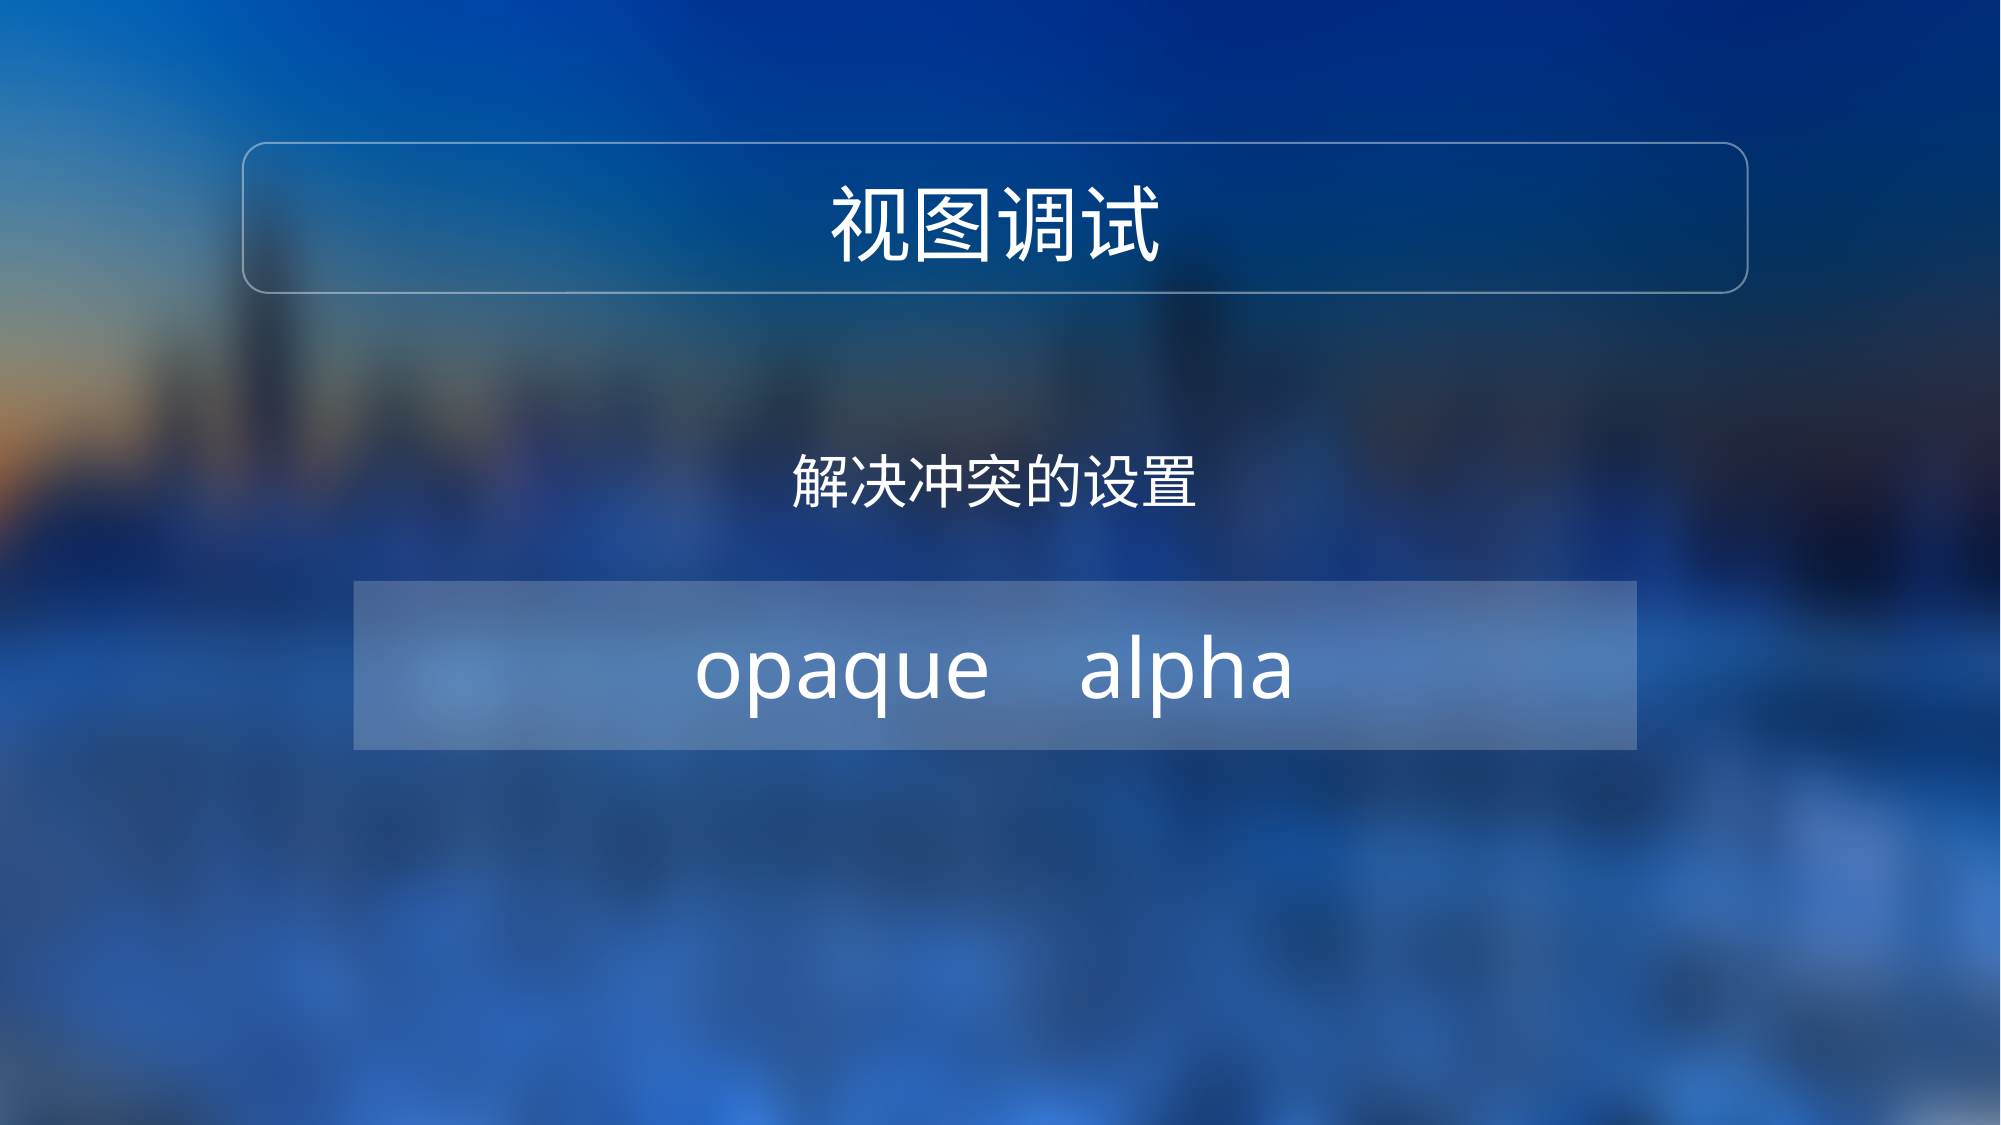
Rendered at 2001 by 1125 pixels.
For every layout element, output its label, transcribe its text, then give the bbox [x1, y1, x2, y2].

text_box [241, 141, 1749, 294]
text_box 视图调试 [585, 164, 1405, 280]
text_box opaque alpha [585, 607, 1405, 723]
text_box 解决冲突的设置 [585, 437, 1405, 523]
picture [0, 0, 2001, 1125]
text_box [353, 580, 1638, 751]
